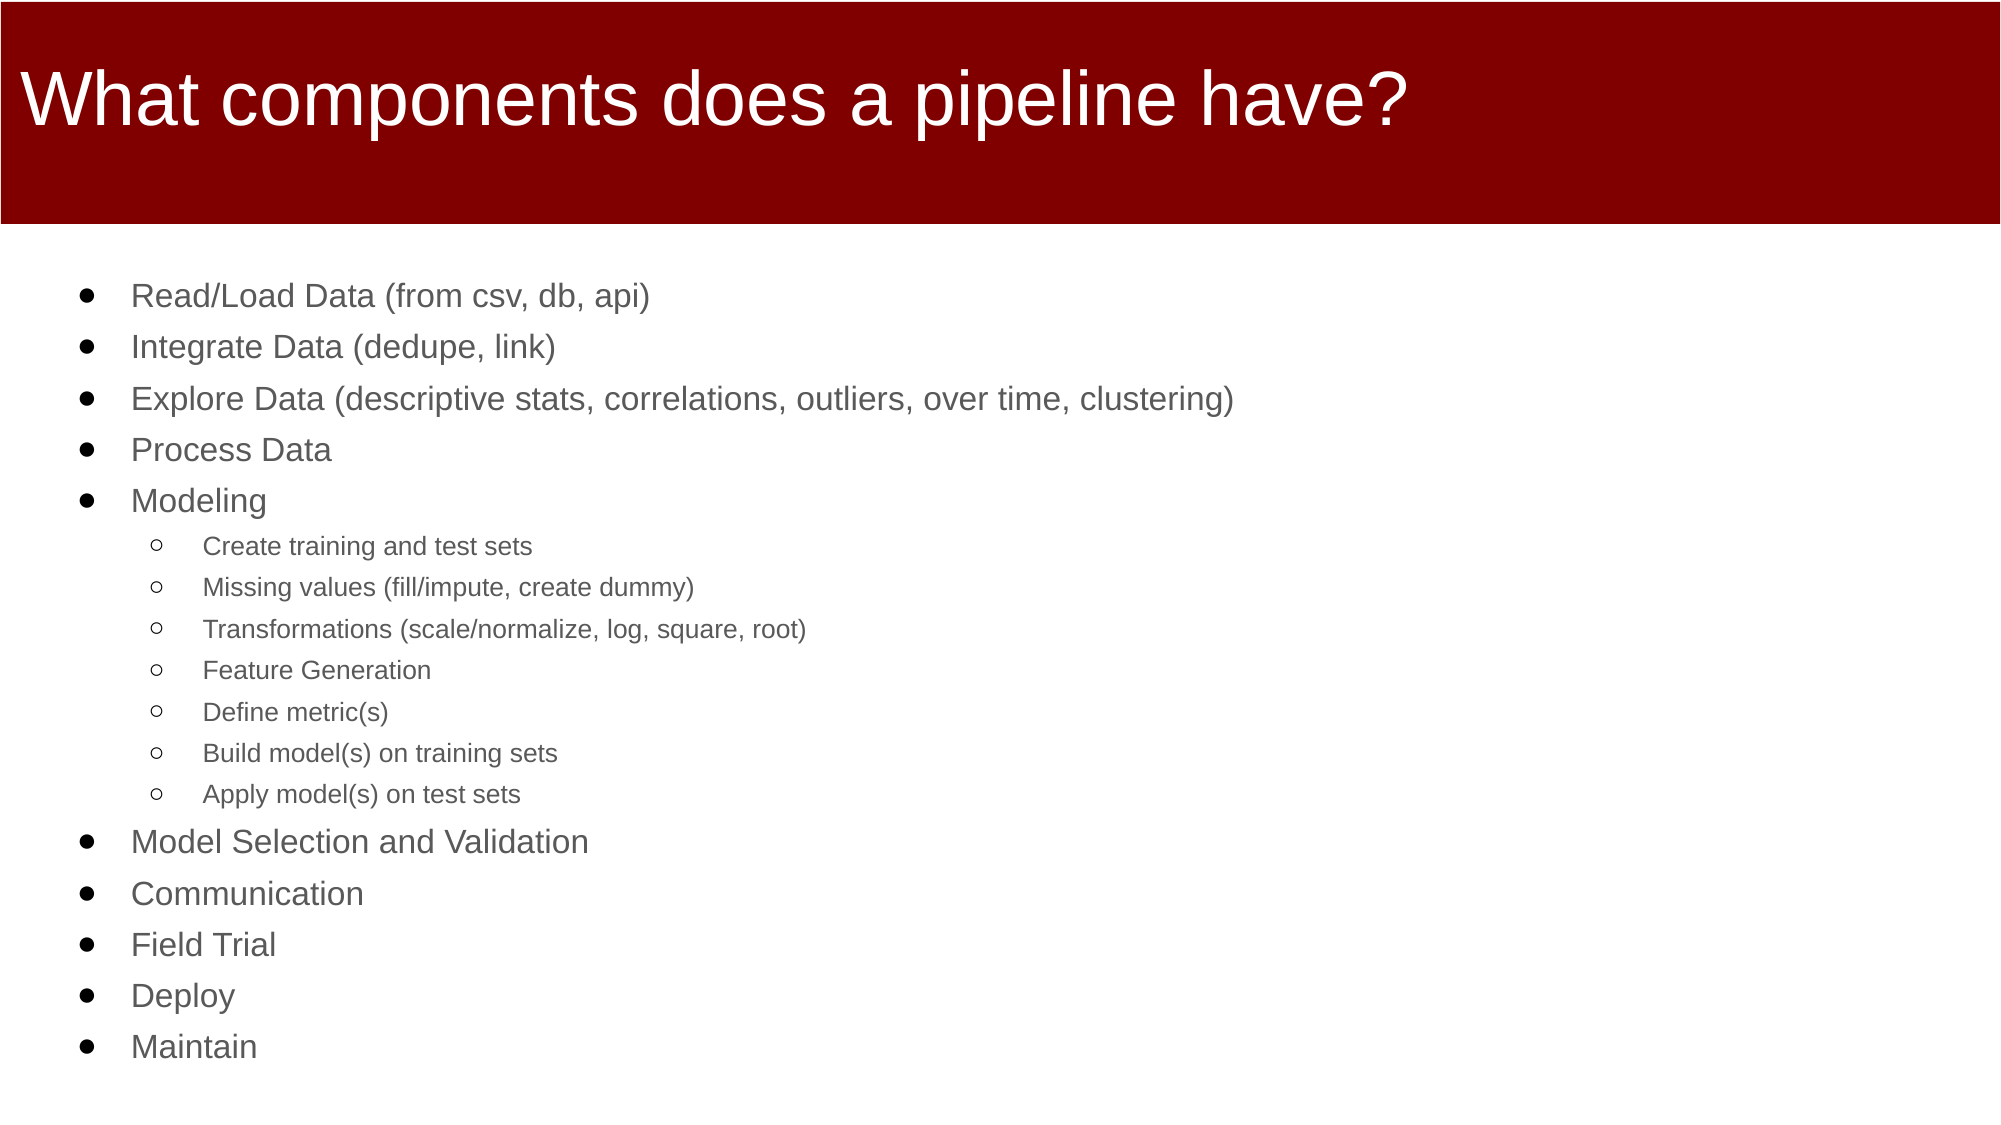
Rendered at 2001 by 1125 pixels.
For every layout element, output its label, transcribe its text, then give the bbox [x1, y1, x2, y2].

title What components does a pipeline have? [0, 28, 2000, 217]
list Read/Load Data (from csv, db, api) Integrate Data (dedupe, link) Explore Data (descriptive stats, correlations, outliers, over time, clustering) Process Data Modeling Create training and test sets Missing values (fill/impute, create dummy) Transformations (scale/normalize, log, square, root) Feature Generation Define metric(s) Build model(s) on training sets Apply model(s) on test sets Model Selection and Validation Communication Field Trial Deploy Maintain [43, 260, 1958, 1074]
